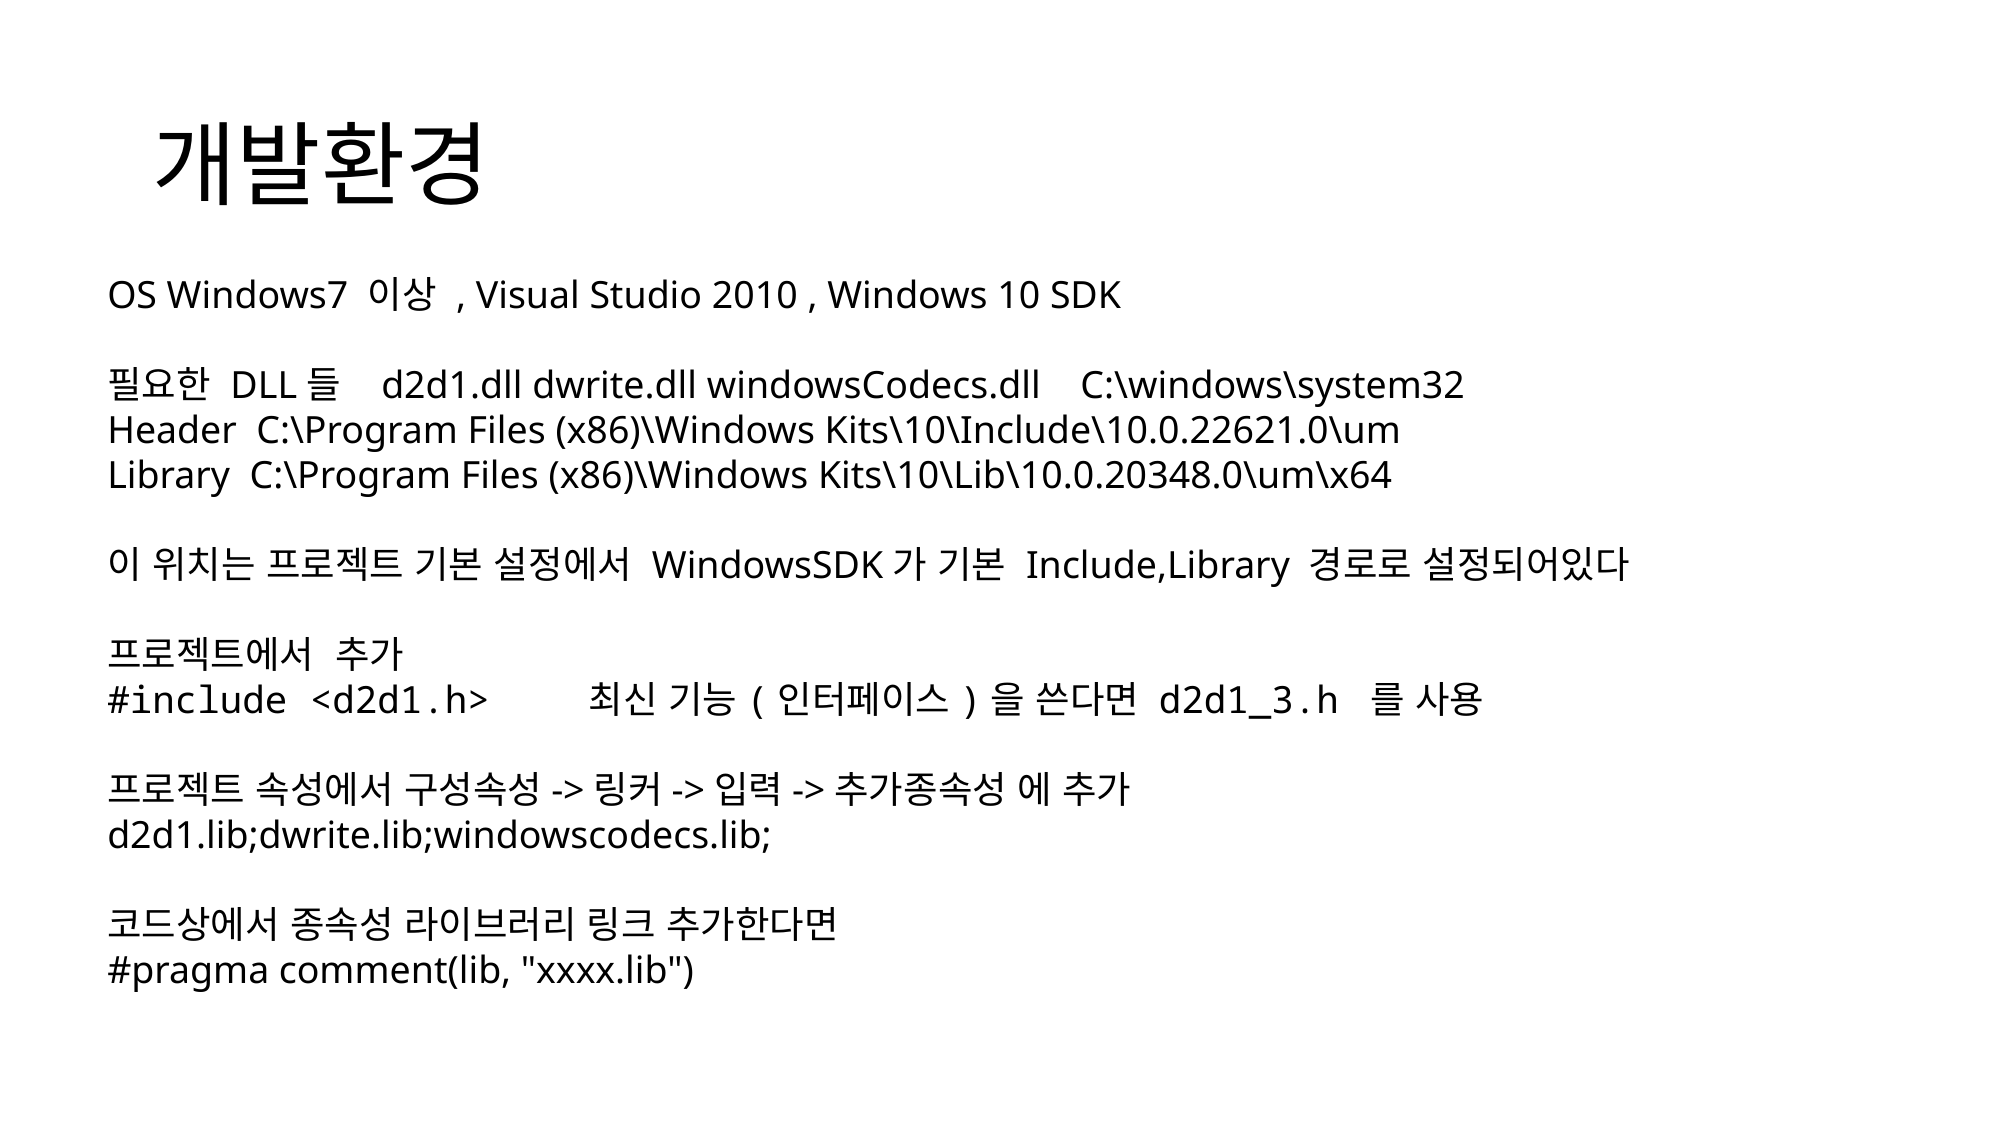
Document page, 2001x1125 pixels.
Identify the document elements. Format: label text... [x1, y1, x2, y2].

title 개발환경 [137, 59, 1863, 263]
text_box OS Windows7 이상 , Visual Studio 2010 , Windows 10 SDK 필요한 DLL들 d2d1.dll dwrite.dll windowsCodecs.dll C:\windows\system32 Header C:\Program Files (x86)\Windows Kits\10\Include\10.0.22621.0\um Library C:\Program Files (x86)\Windows Kits\10\Lib\10.0.20348.0\um\x64 이 위치는 프로젝트 기본 설정에서 WindowsSDK가 기본 Include,Library 경로로 설정되어있다 프로젝트에서 추가 #include <d2d1.h> 최신 기능(인터페이스)을 쓴다면 d2d1_3.h 를 사용 프로젝트 속성에서 구성속성->링커->입력->추가종속성 에 추가 d2d1.lib;dwrite.lib;windowscodecs.lib; 코드상에서 종속성 라이브러리 링크 추가한다면 #pragma comment(lib, "xxxx.lib") [92, 263, 1875, 999]
